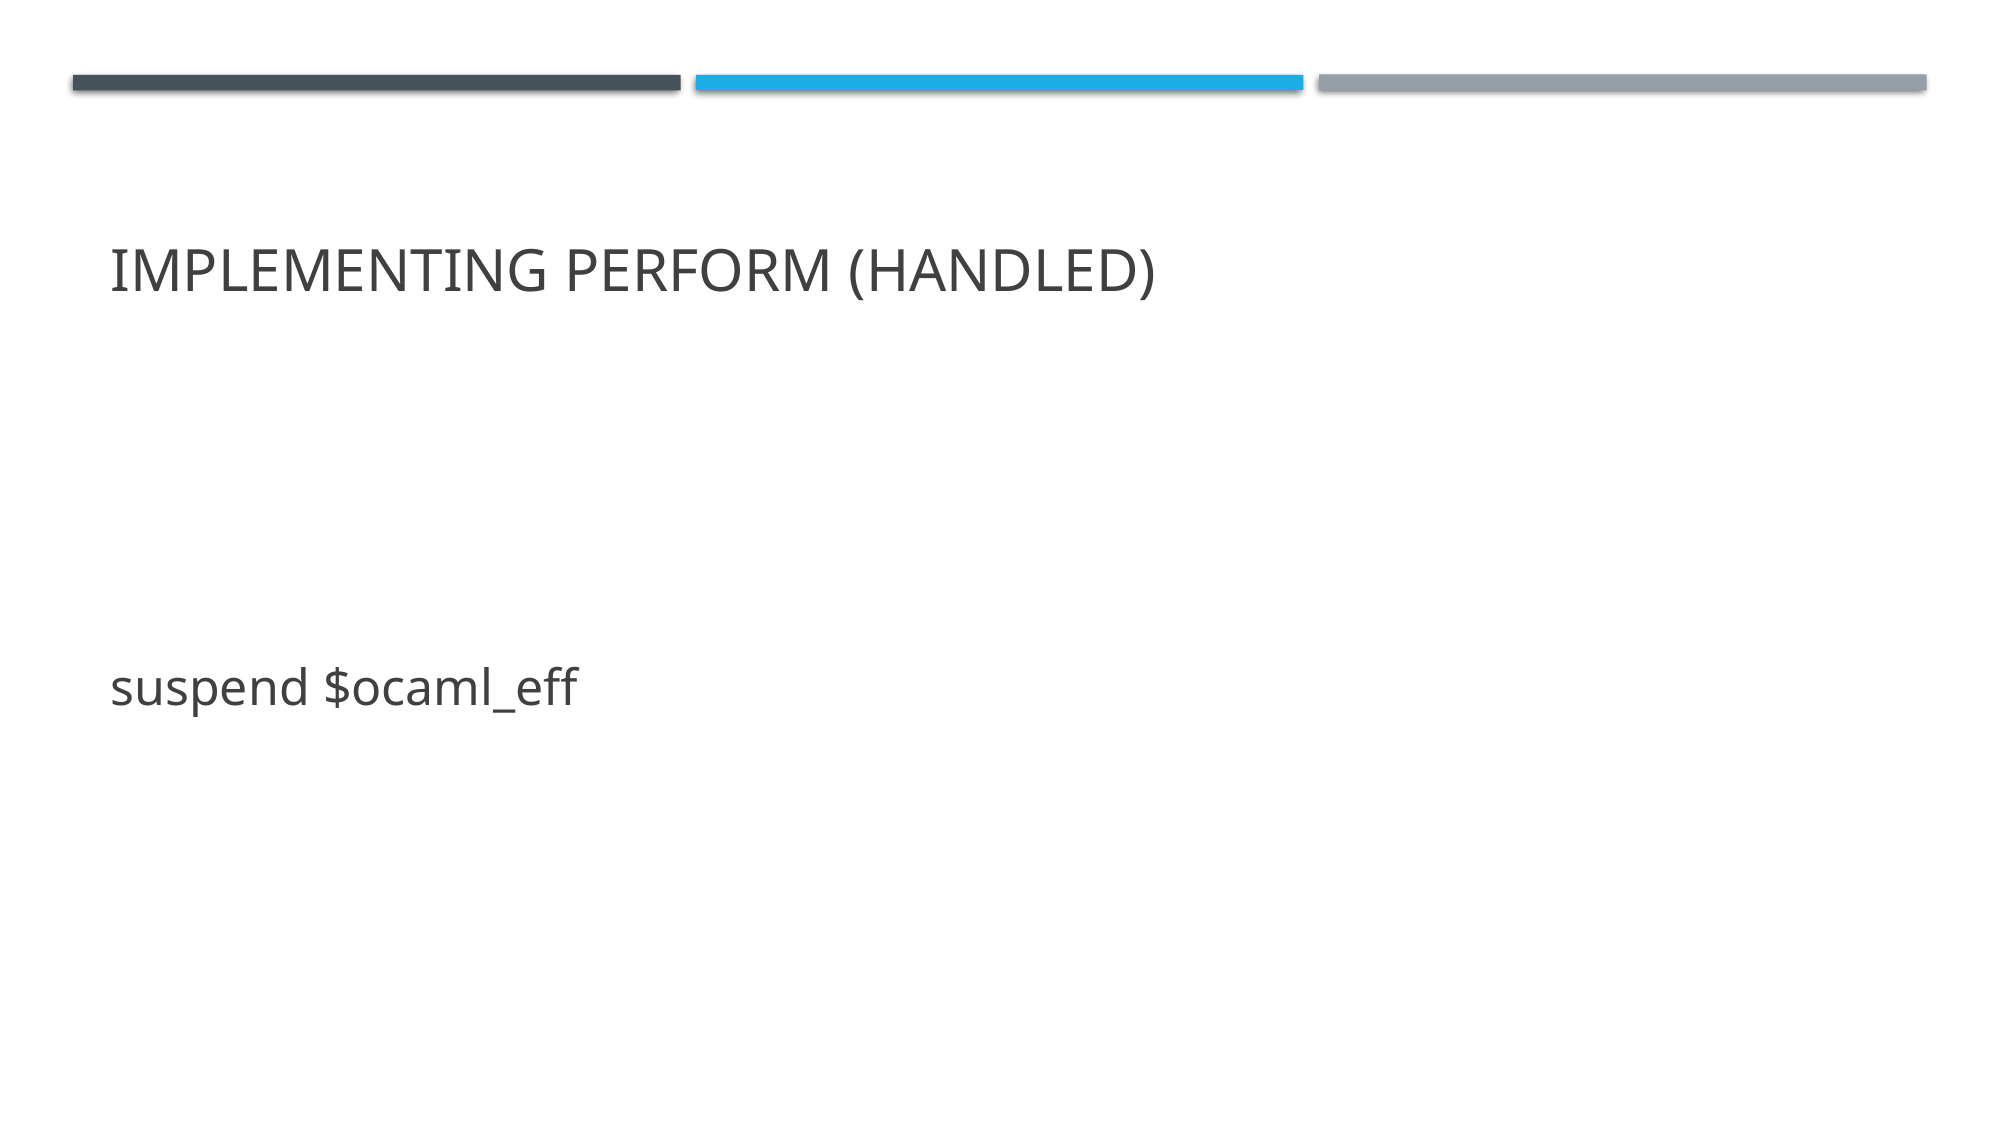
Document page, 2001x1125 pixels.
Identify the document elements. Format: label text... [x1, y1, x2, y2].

title Implementing Perform (Handled) [95, 115, 1905, 311]
list suspend $ocaml_eff [95, 383, 1905, 981]
